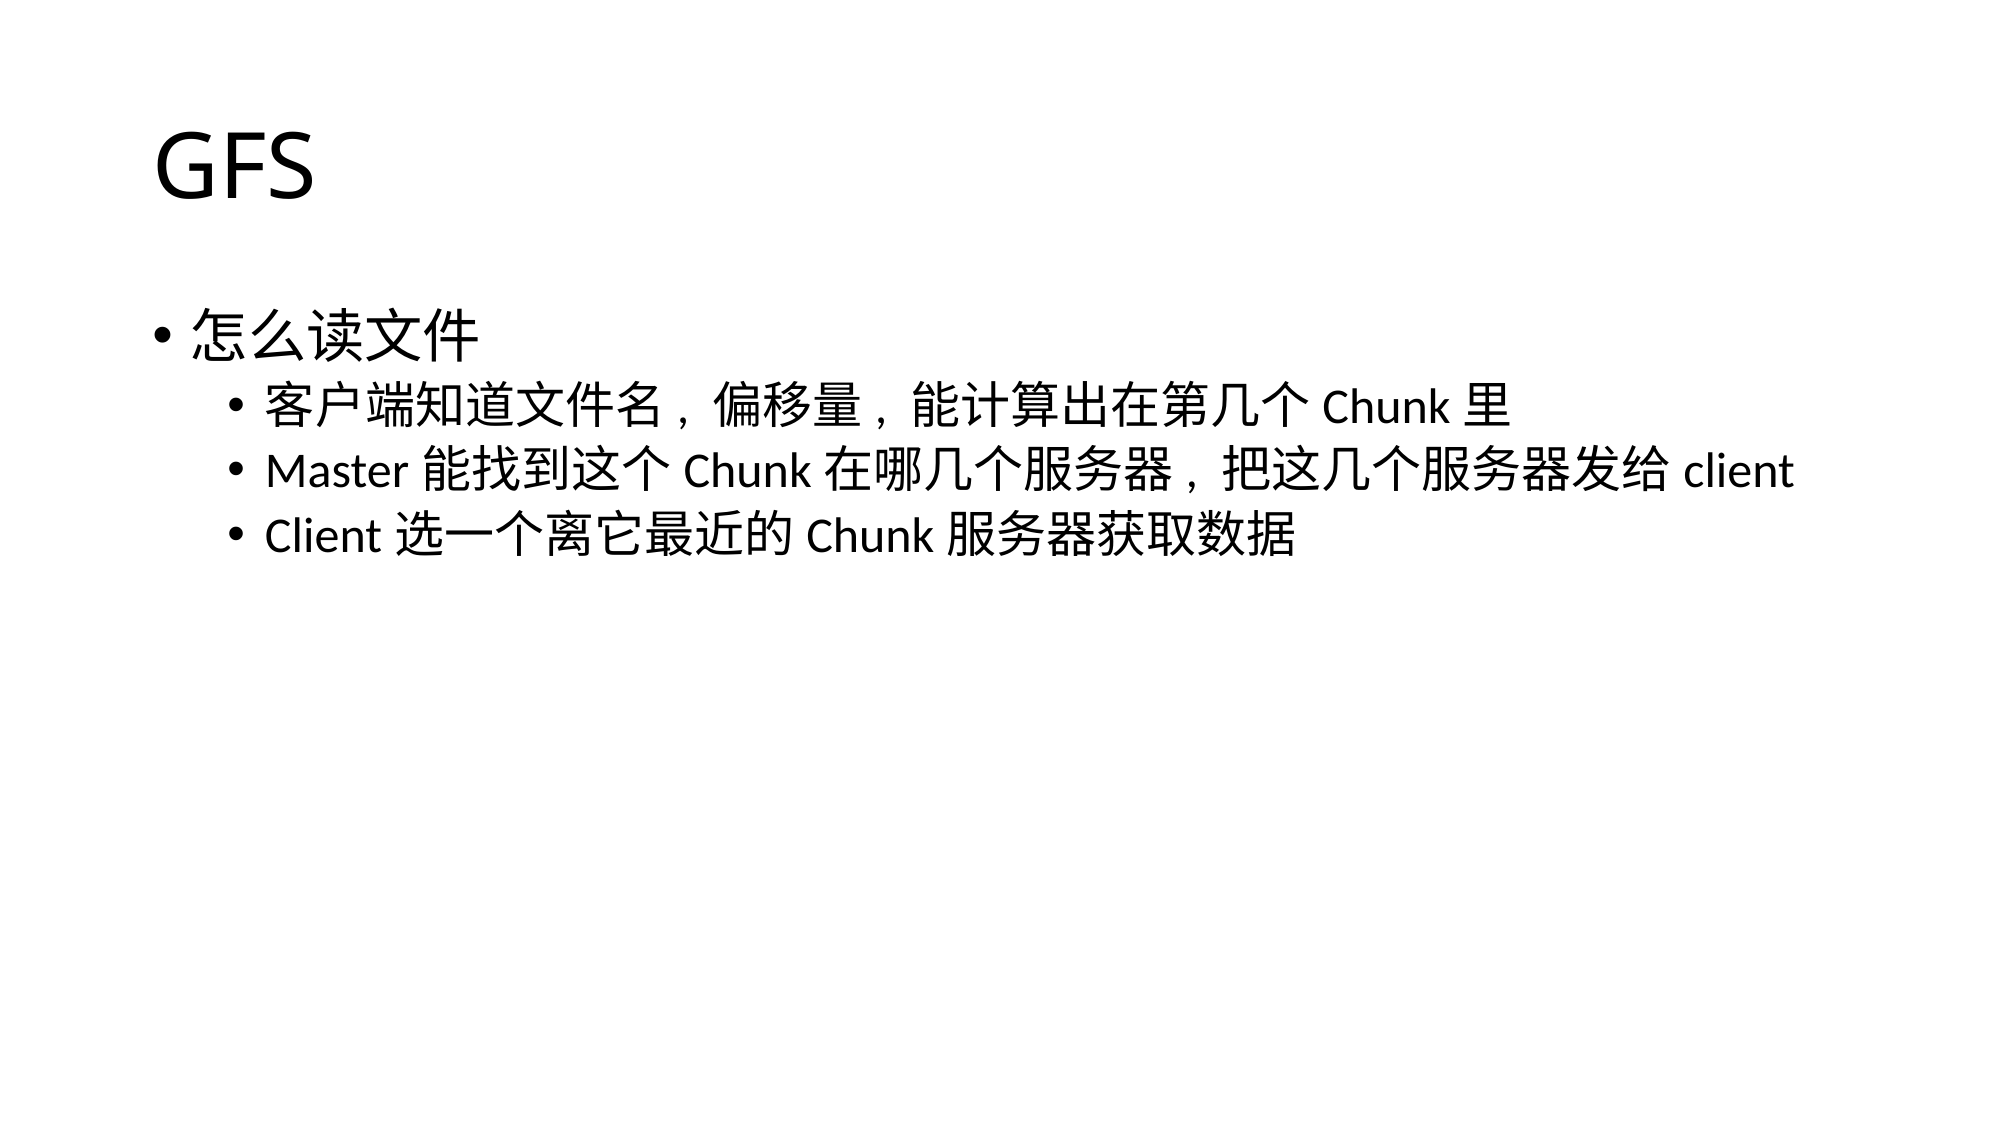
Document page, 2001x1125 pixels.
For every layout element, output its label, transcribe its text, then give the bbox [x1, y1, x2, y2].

title GFS [137, 59, 1863, 278]
list 怎么读文件 客户端知道文件名, 偏移量, 能计算出在第几个Chunk里 Master能找到这个Chunk在哪几个服务器, 把这几个服务器发给client Client选一个离它最近的Chunk服务器获取数据 [137, 299, 1863, 1014]
